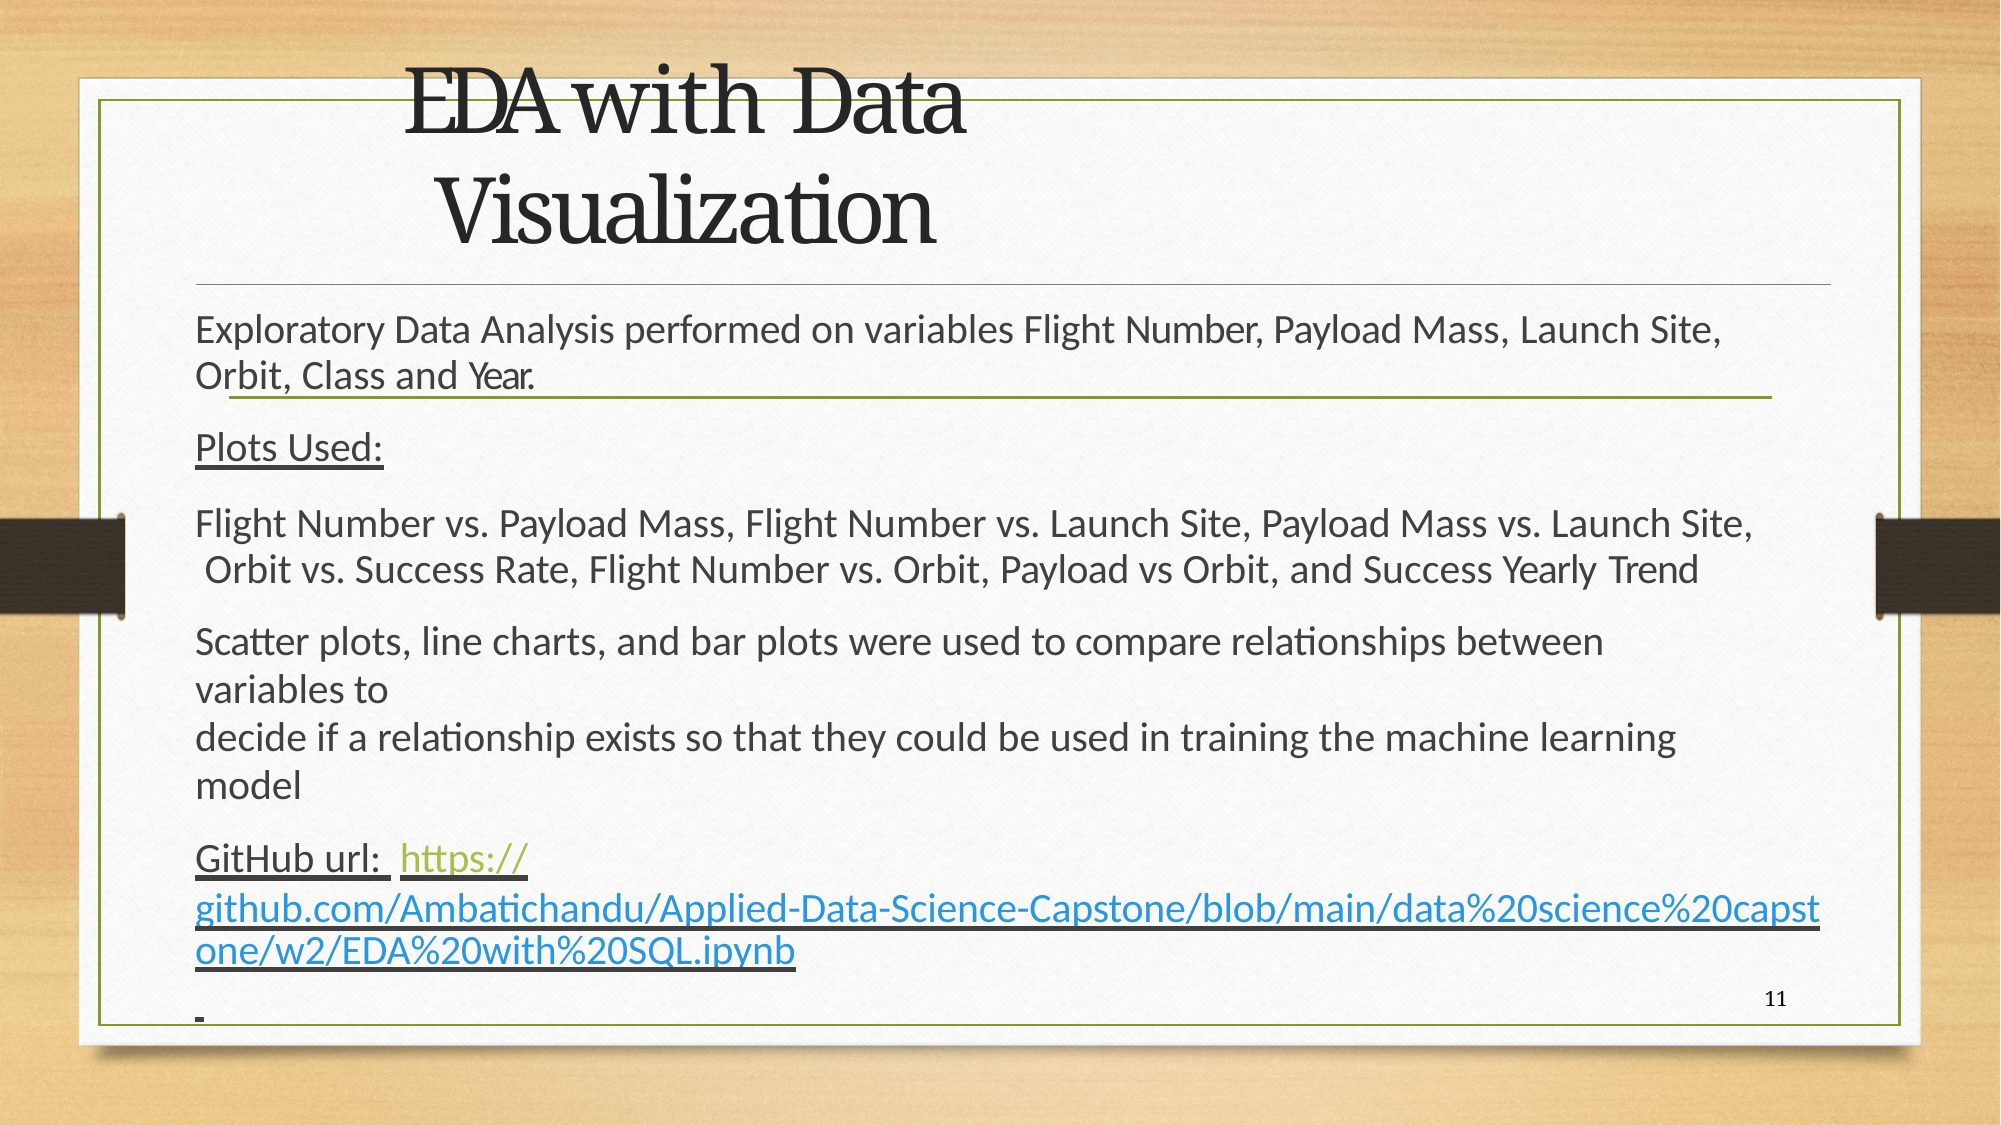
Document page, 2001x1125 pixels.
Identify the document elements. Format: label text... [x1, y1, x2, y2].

slide_number 11 [1698, 981, 1788, 1125]
picture [0, 0, 2001, 1125]
text_box Exploratory Data Analysis performed on variables Flight Number, Payload Mass, Launch Site, Orbit, Class and Year. Plots Used: Flight Number vs. Payload Mass, Flight Number vs. Launch Site, Payload Mass vs. Launch Site, Orbit vs. Success Rate, Flight Number vs. Orbit, Payload vs Orbit, and Success Yearly Trend Scatter plots, line charts, and bar plots were used to compare relationships between variables to decide if a relationship exists so that they could be used in training the machine learning model GitHub url: https://github.com/Ambatichandu/Applied-Data-Science-Capstone/blob/main/data%20science%20capstone/w2/EDA%20with%20SQL.ipynb [192, 299, 1828, 981]
title EDA with Data Visualization [150, 40, 1223, 263]
